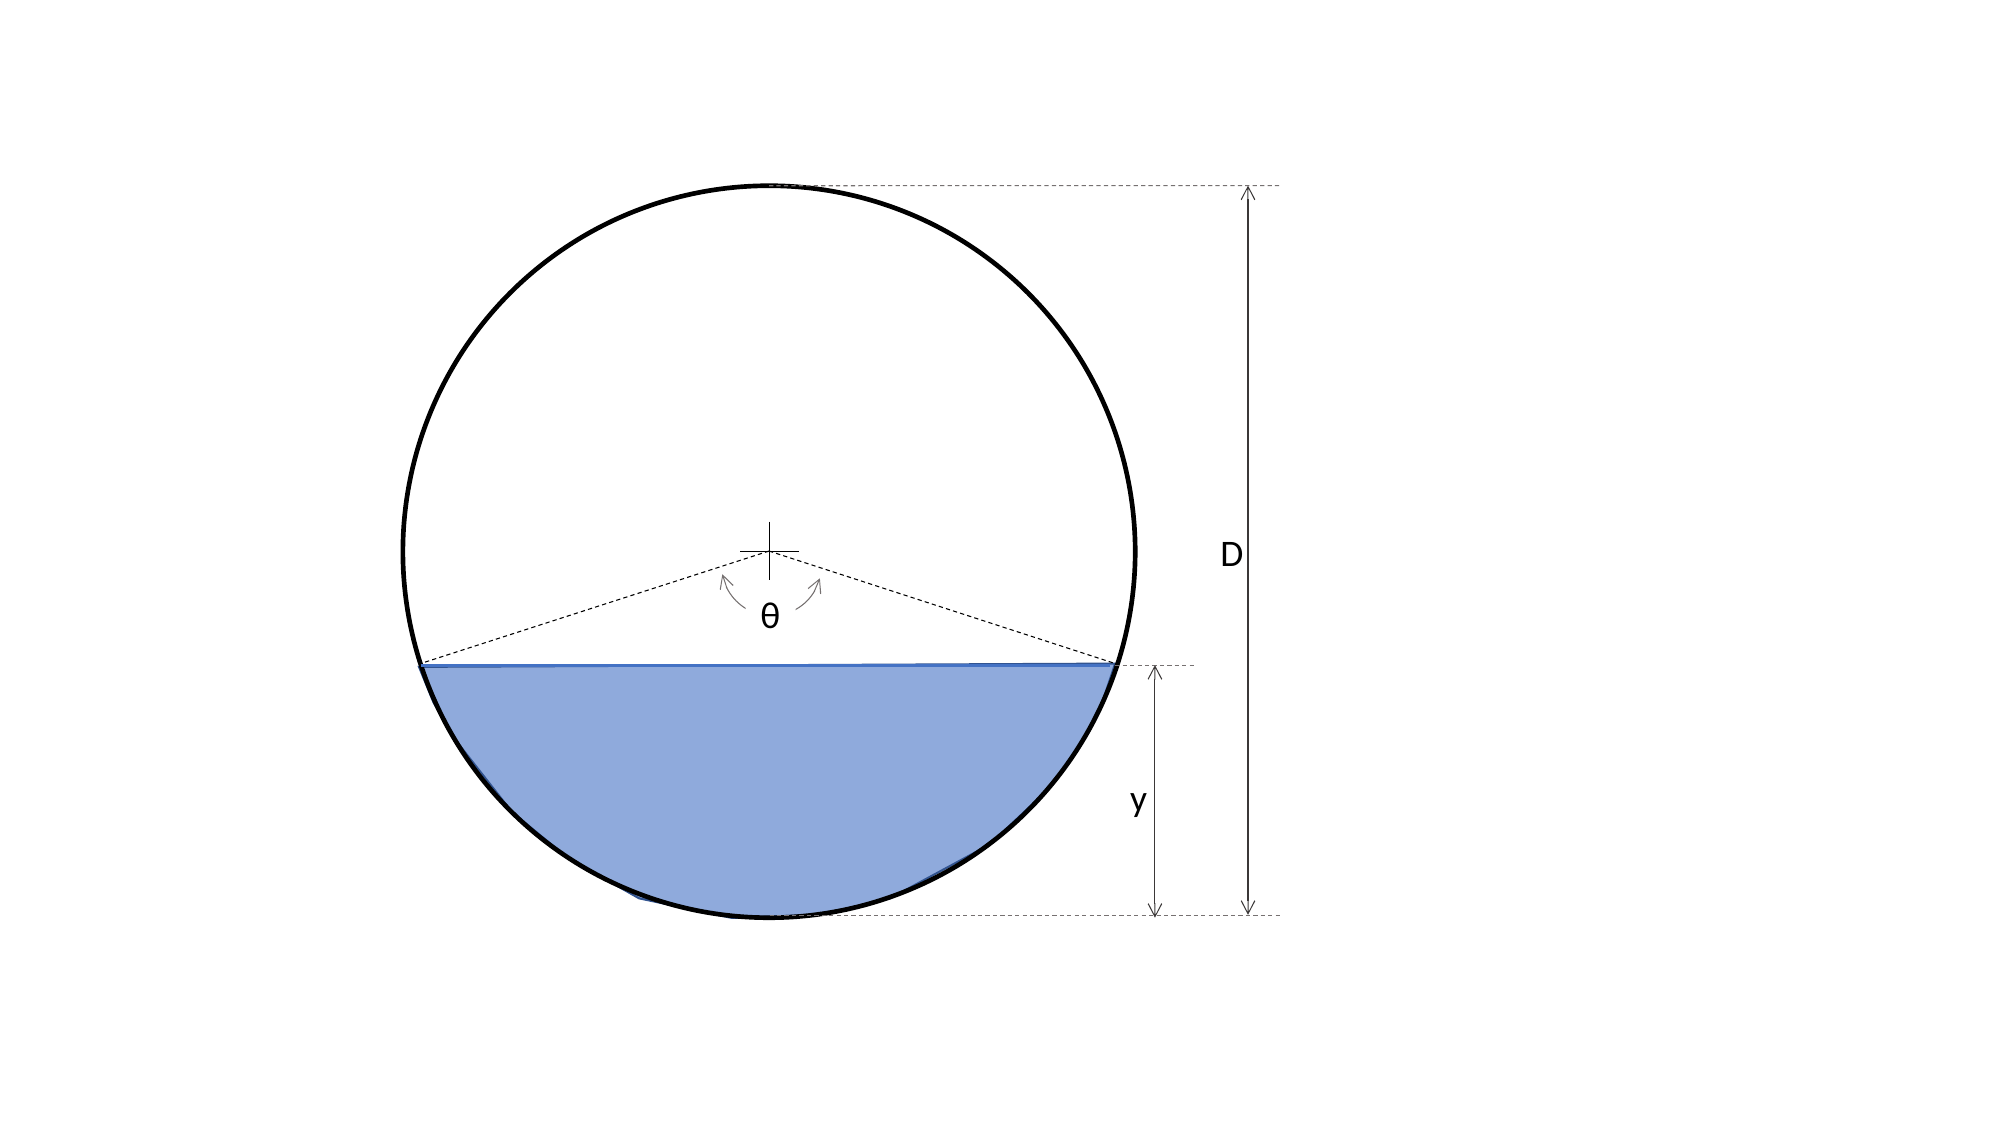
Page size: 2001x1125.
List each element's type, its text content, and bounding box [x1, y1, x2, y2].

text_box y [1115, 766, 1154, 827]
text_box D [1249, 521, 1259, 582]
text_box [768, 551, 1116, 664]
text_box [609, 883, 669, 906]
text_box y [1156, 766, 1163, 827]
text_box D [1205, 521, 1247, 582]
text_box [401, 184, 1137, 919]
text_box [420, 551, 768, 664]
